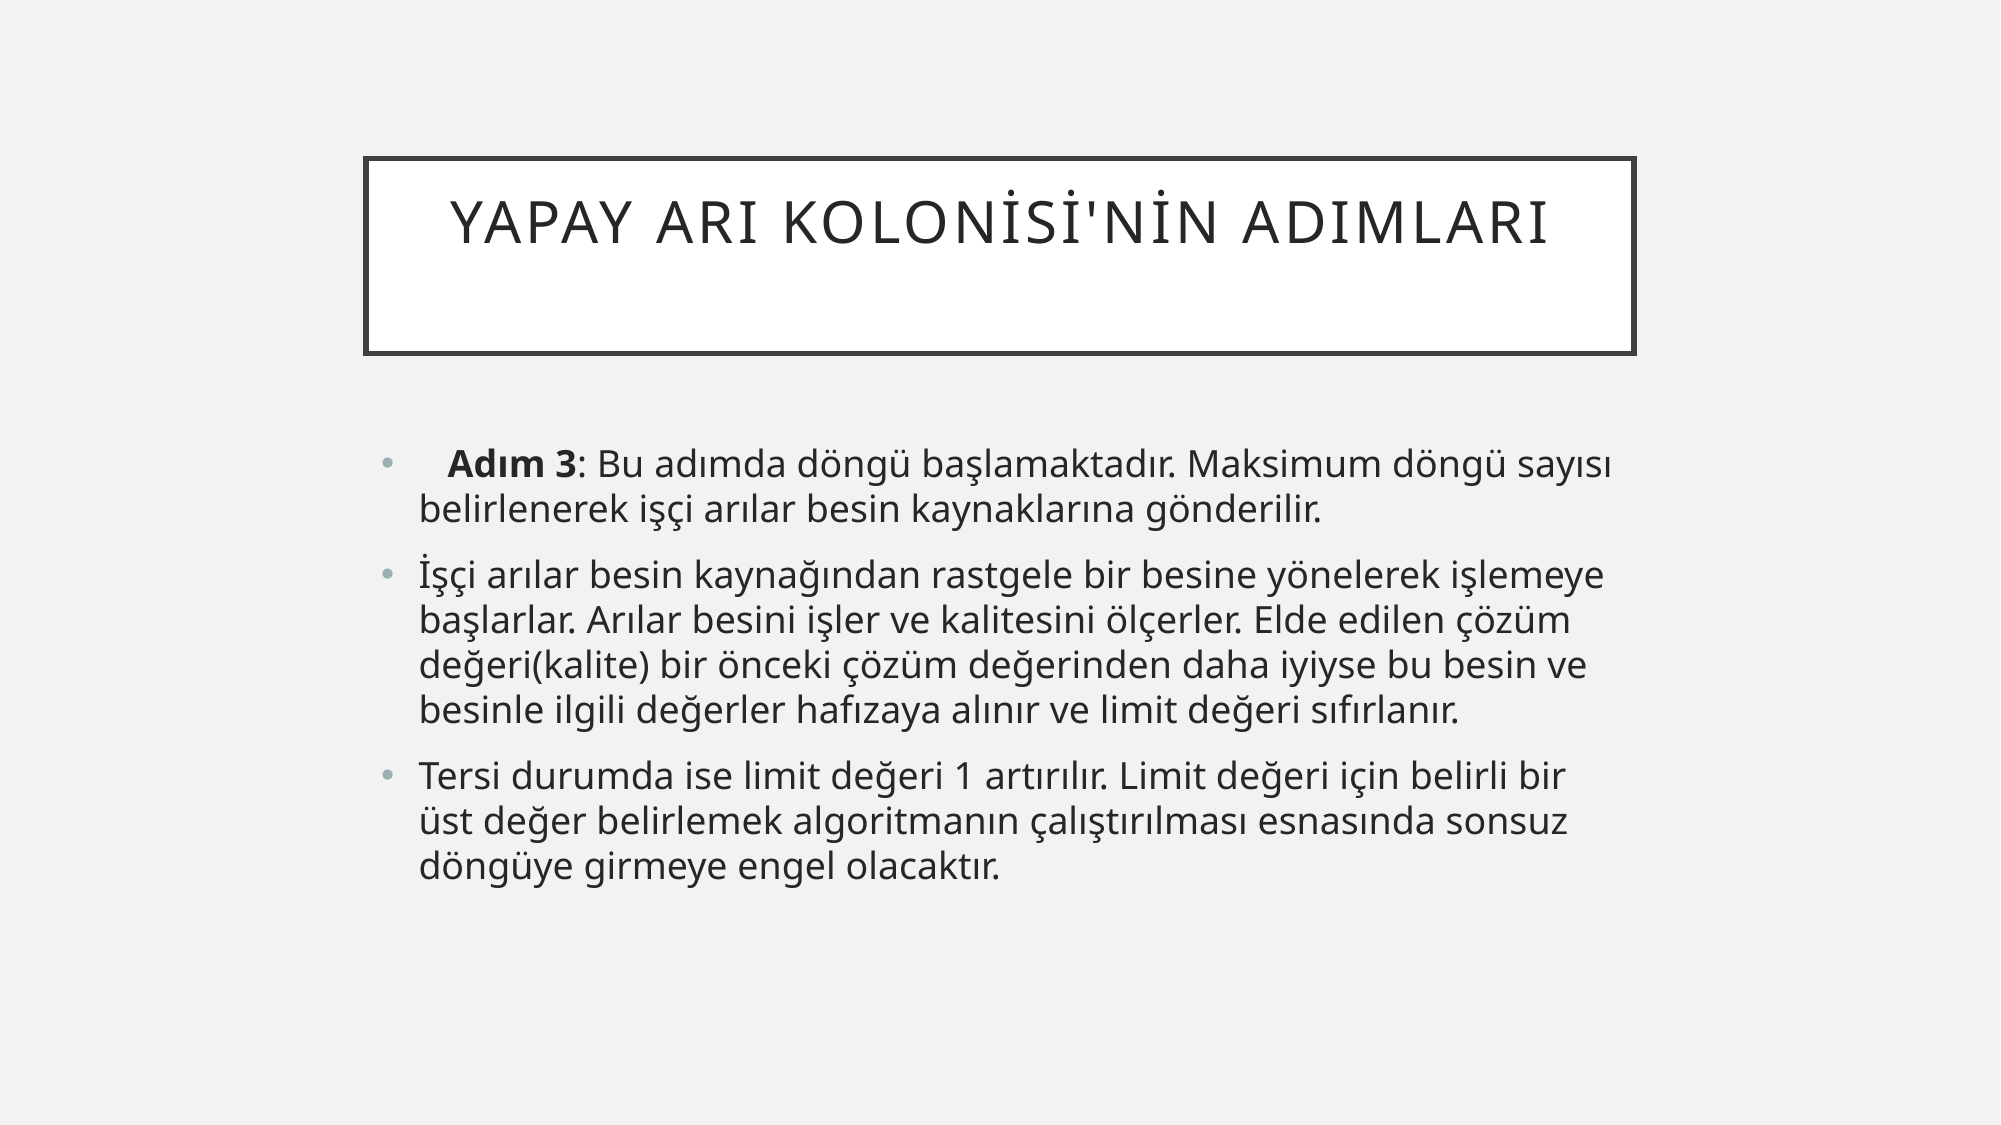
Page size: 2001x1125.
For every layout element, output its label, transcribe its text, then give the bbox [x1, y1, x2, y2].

title YAPAY ARI KOLONİSİ'NİN ADIMLARI [363, 156, 1637, 356]
list Adım 3: Bu adımda döngü başlamaktadır. Maksimum döngü sayısı belirlenerek işçi arılar besin kaynaklarına gönderilir. İşçi arılar besin kaynağından rastgele bir besine yönelerek işlemeye başlarlar. Arılar besini işler ve kalitesini ölçerler. Elde edilen çözüm değeri(kalite) bir önceki çözüm değerinden daha iyiyse bu besin ve besinle ilgili değerler hafızaya alınır ve limit değeri sıfırlanır. Tersi durumda ise limit değeri 1 artırılır. Limit değeri için belirli bir üst değer belirlemek algoritmanın çalıştırılması esnasında sonsuz döngüye girmeye engel olacaktır. [366, 432, 1634, 942]
